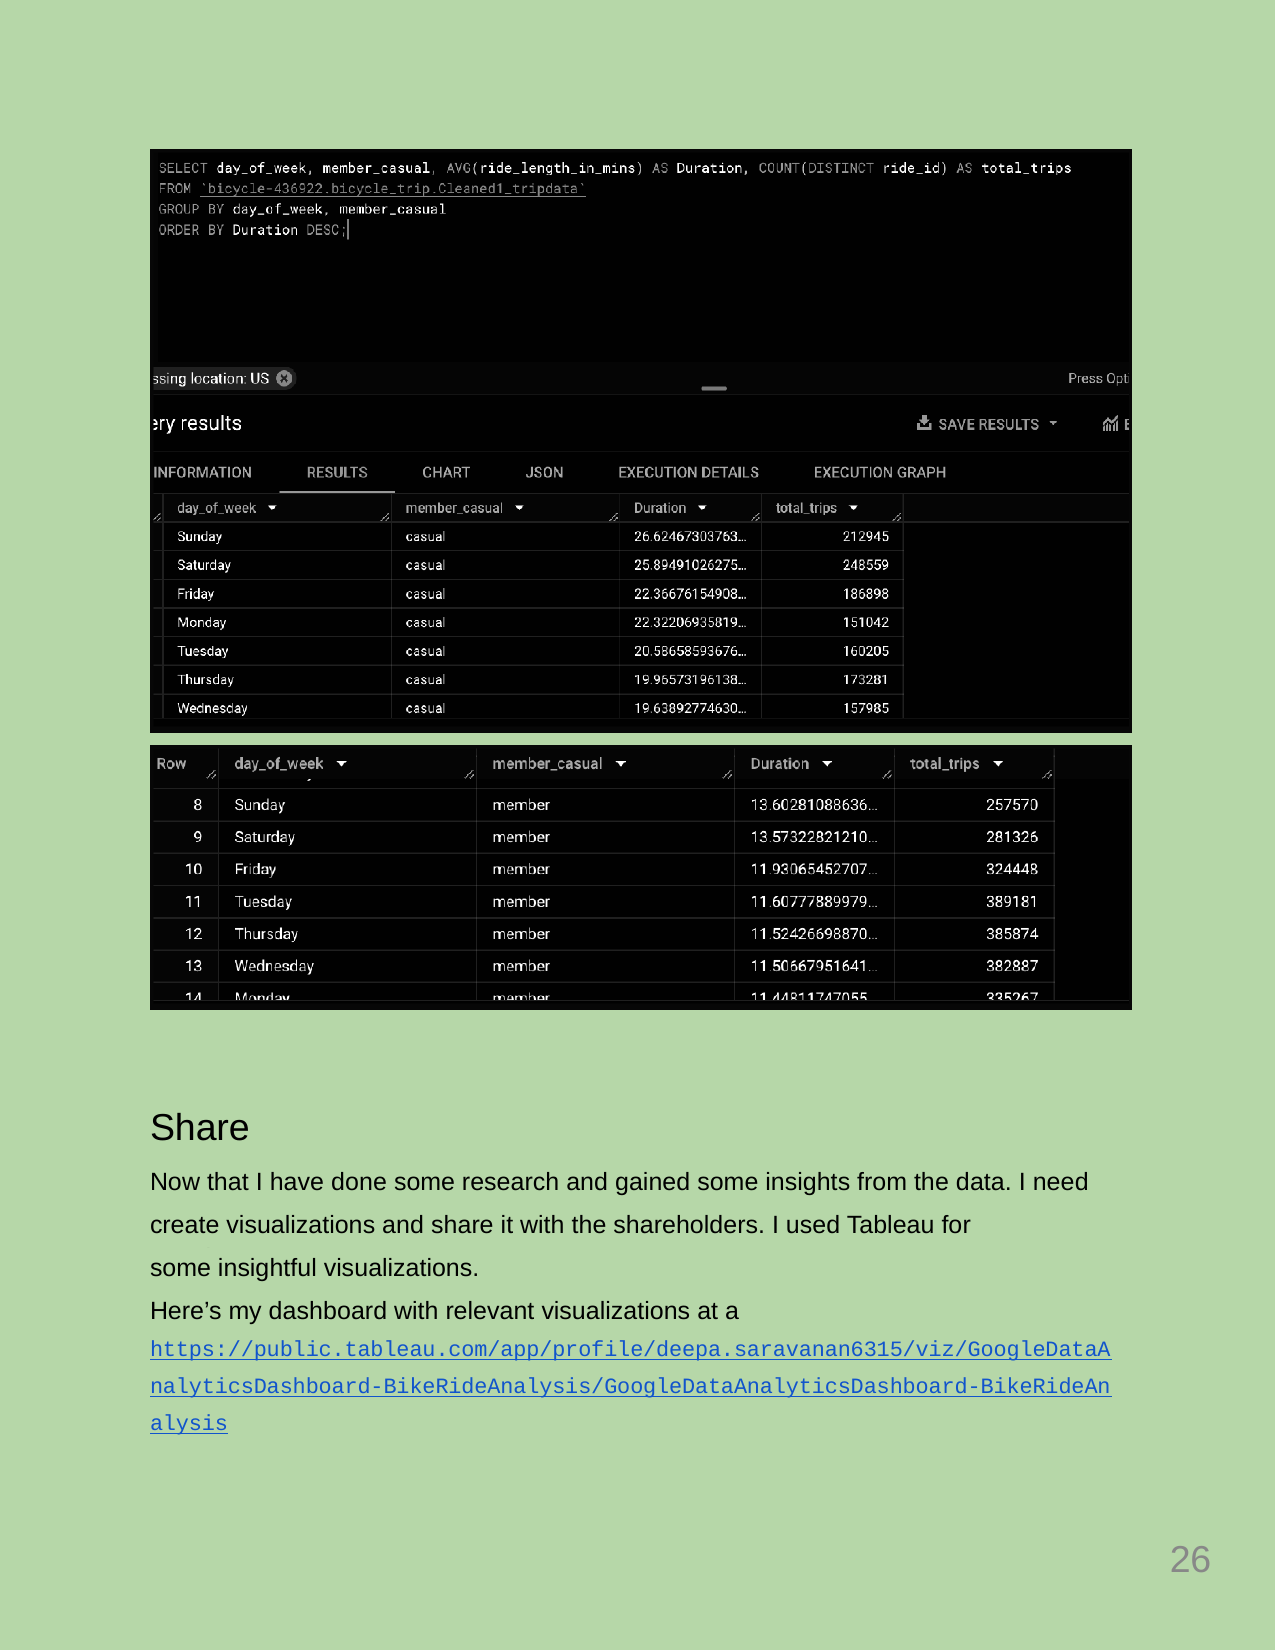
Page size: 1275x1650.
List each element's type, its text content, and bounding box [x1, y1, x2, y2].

text_box create visualizations and share it with the shareholders. I used Tableau for creating [149, 1204, 1066, 1272]
text_box Here’s my dashboard with relevant visualizations at a glimpse. [150, 1290, 839, 1333]
slide_number ‹#› [918, 1534, 1212, 1650]
text_box https://public.tableau.com/app/profile/deepa.saravanan6315/viz/GoogleDataA [150, 1333, 1124, 1361]
picture [149, 745, 1132, 1011]
text_box some insightful visualizations. [150, 1247, 482, 1282]
text_box Now that I have done some research and gained some insights from the data. I need to [149, 1161, 1117, 1229]
picture [149, 149, 1132, 734]
text_box nalyticsDashboard-BikeRideAnalysis/GoogleDataAnalyticsDashboard-BikeRideAn [150, 1370, 1124, 1398]
text_box Share [149, 1096, 253, 1148]
text_box alysis [150, 1408, 231, 1436]
